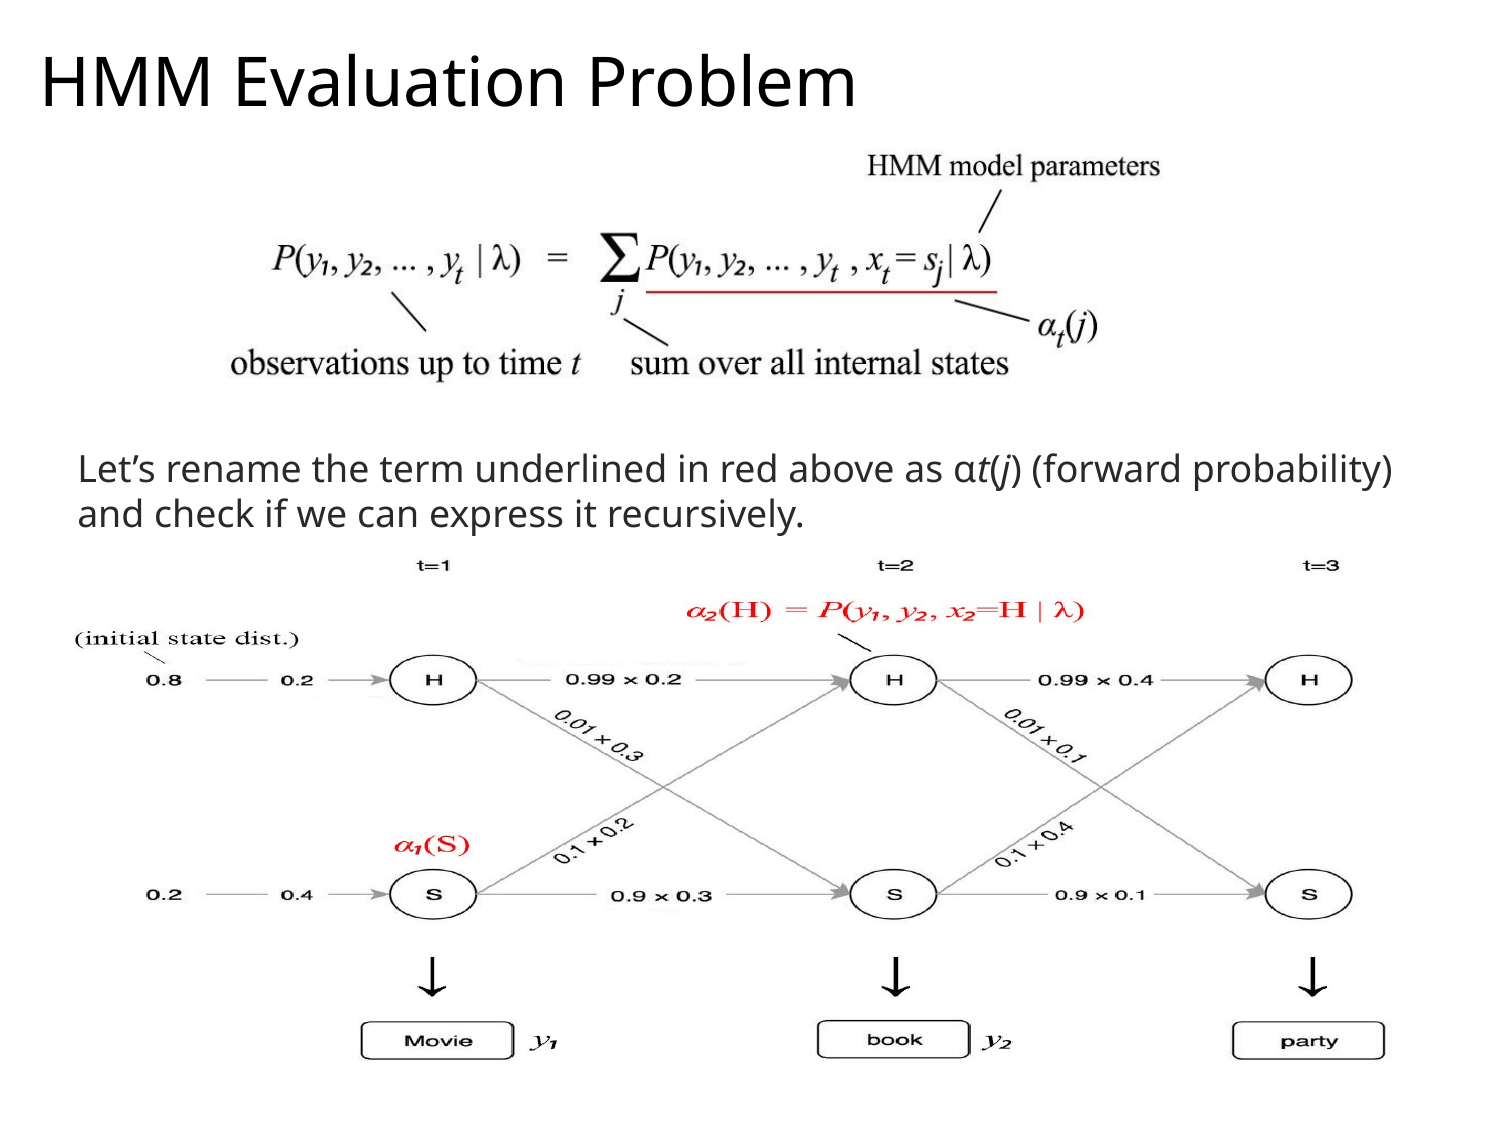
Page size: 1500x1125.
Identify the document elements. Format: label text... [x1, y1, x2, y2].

picture [0, 124, 1413, 405]
title HMM Evaluation Problem [37, 0, 940, 124]
text_box Let’s rename the term underlined in red above as αt(j) (forward probability) and check if we can express it recursively. [62, 437, 1450, 588]
picture [74, 537, 1450, 1075]
